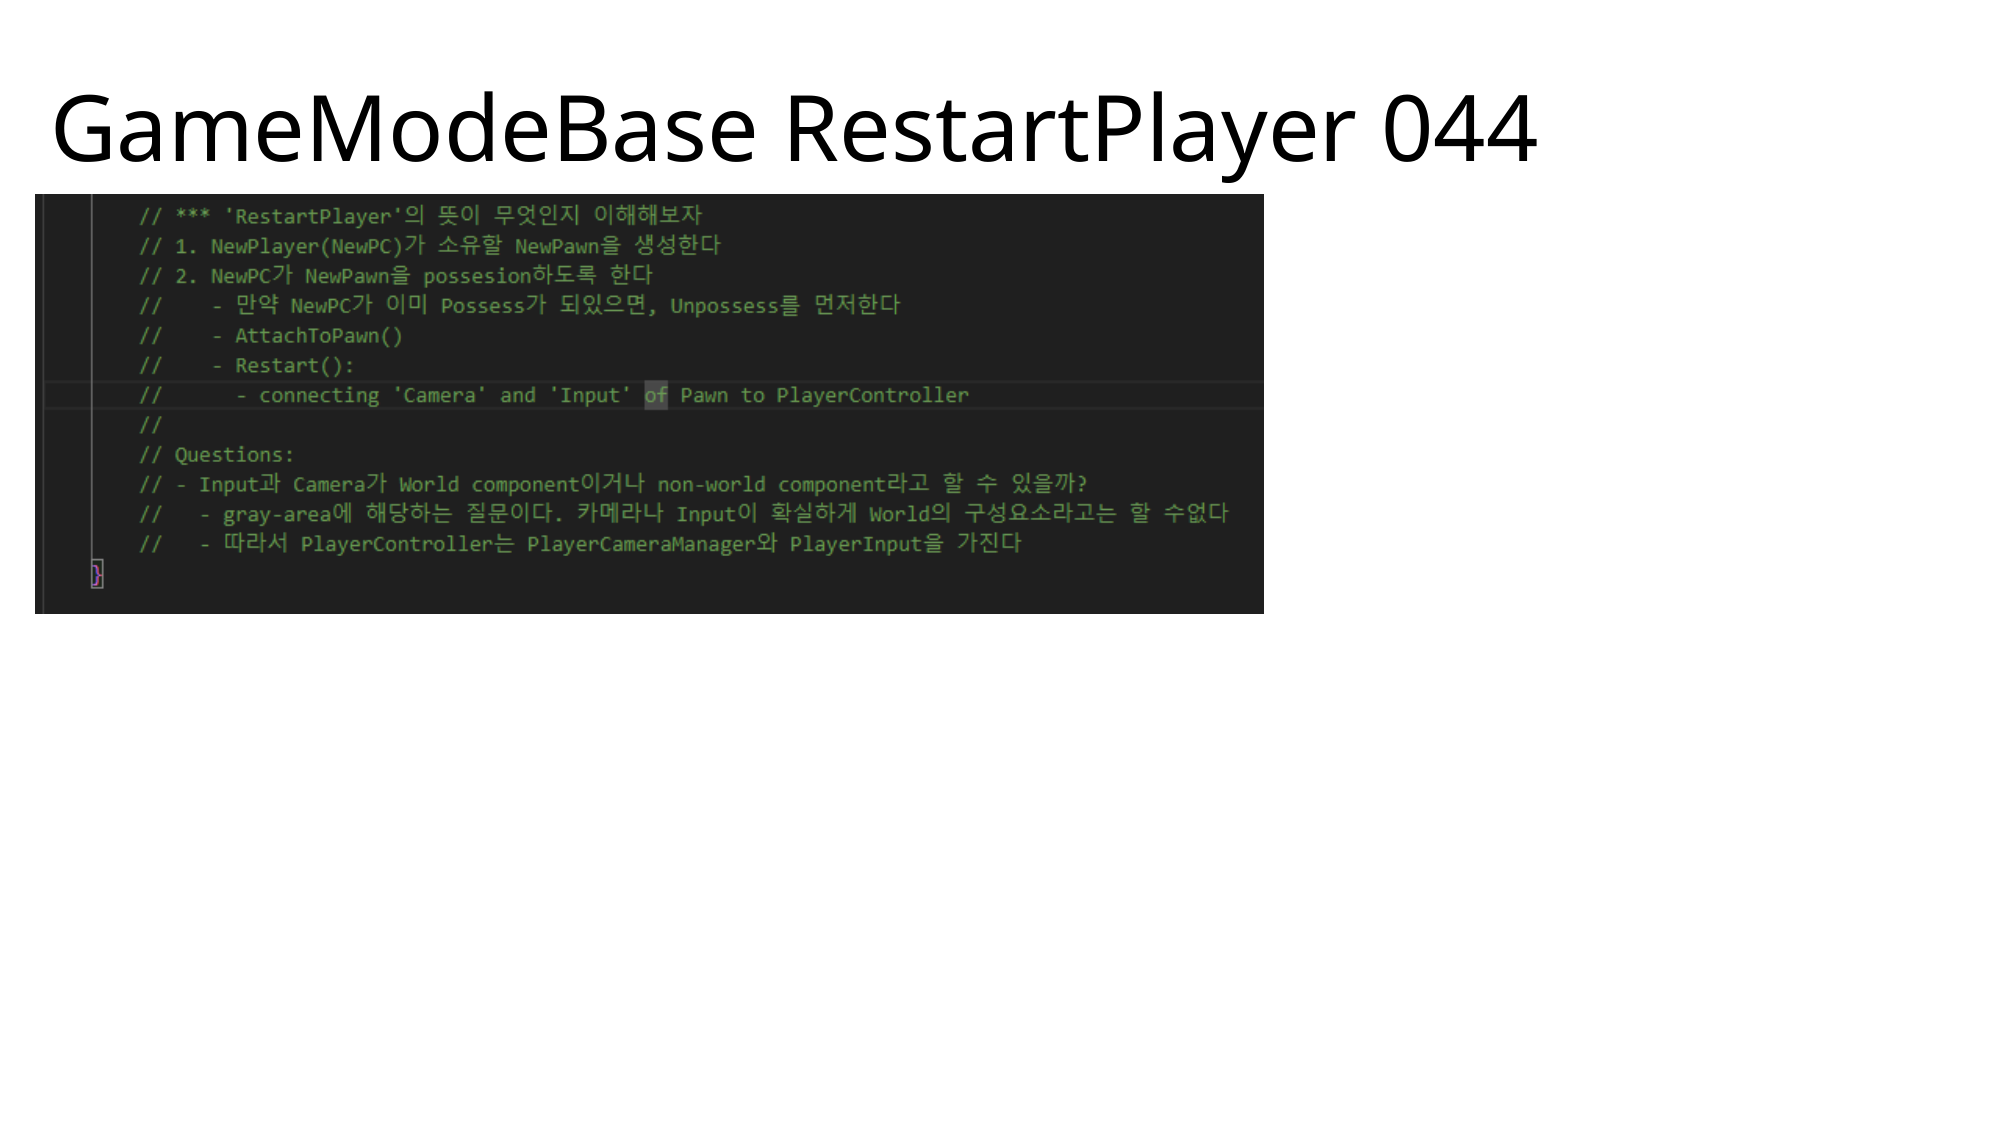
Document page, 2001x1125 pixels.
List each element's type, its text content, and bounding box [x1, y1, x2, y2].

picture [34, 194, 1264, 614]
text_box GameModeBase RestartPlayer 044 [34, 67, 1760, 195]
